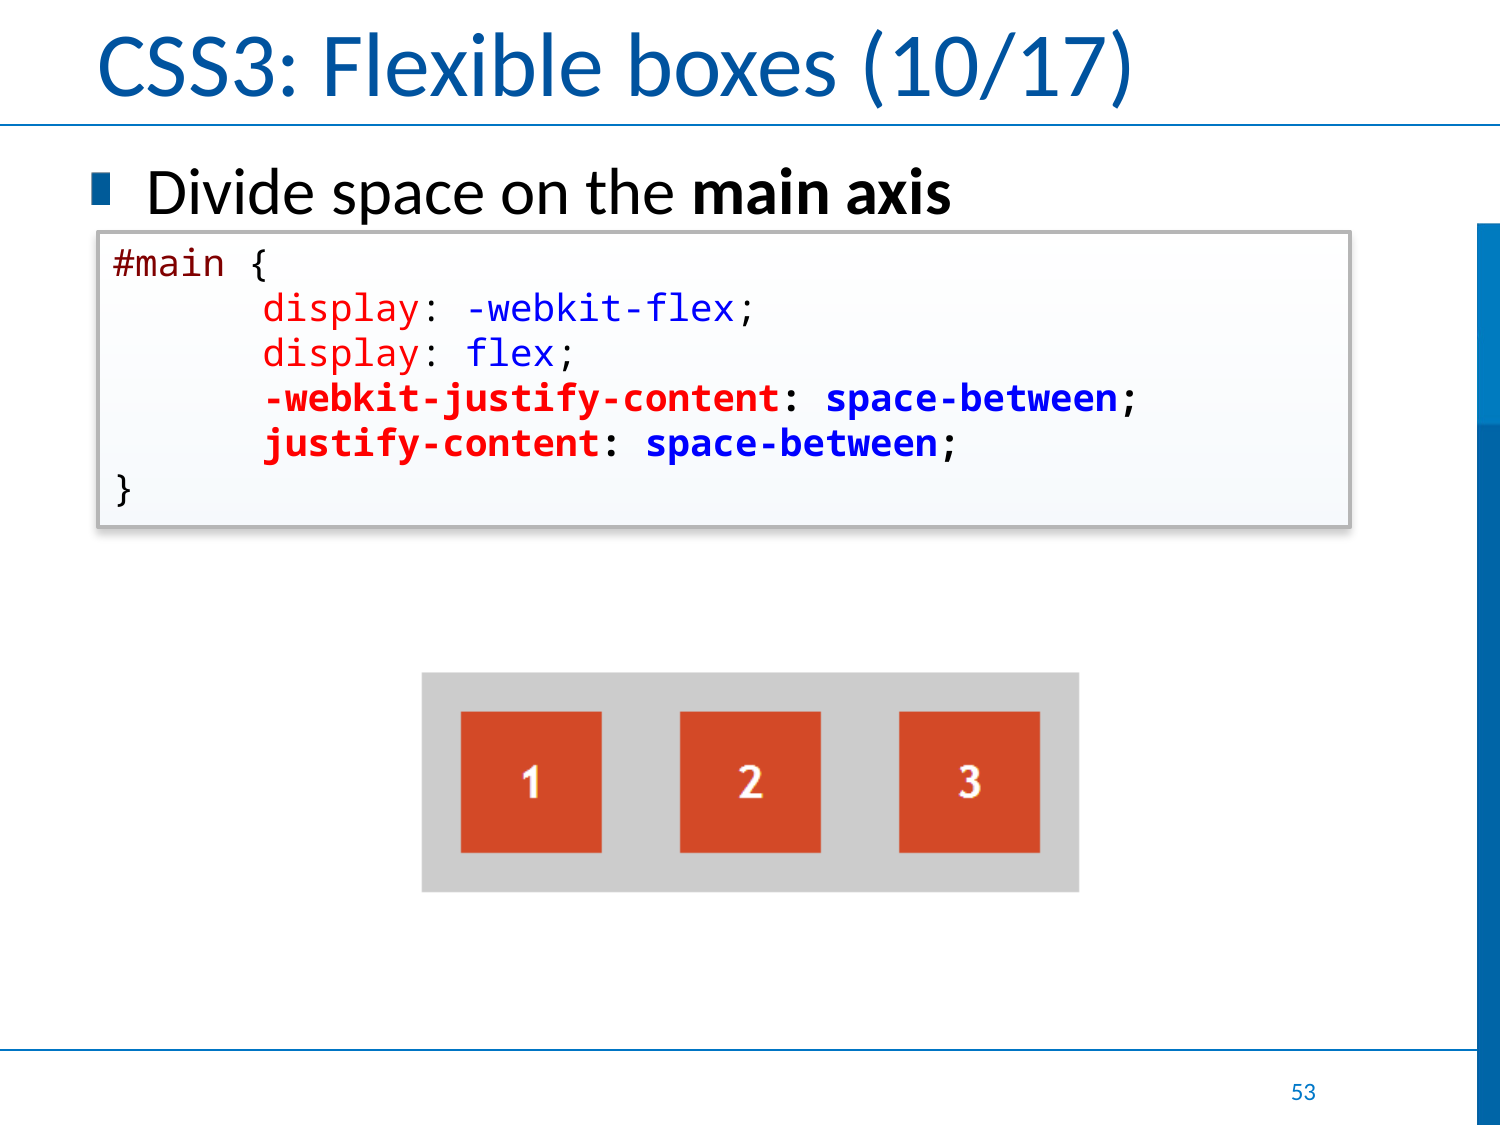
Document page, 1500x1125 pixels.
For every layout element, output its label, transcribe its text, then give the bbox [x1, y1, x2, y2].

picture [419, 668, 1081, 894]
list Divide space on the main axis [74, 140, 1426, 1006]
slide_number 53 [1230, 1072, 1332, 1108]
picture [90, 171, 110, 205]
title CSS3: Flexible boxes (10/17) [81, 11, 1433, 108]
picture [1477, 223, 1500, 1125]
text_box #main { display: -webkit-flex; display: flex; -webkit-justify-content: space-between; justify-content: space-between; } [96, 230, 1352, 529]
